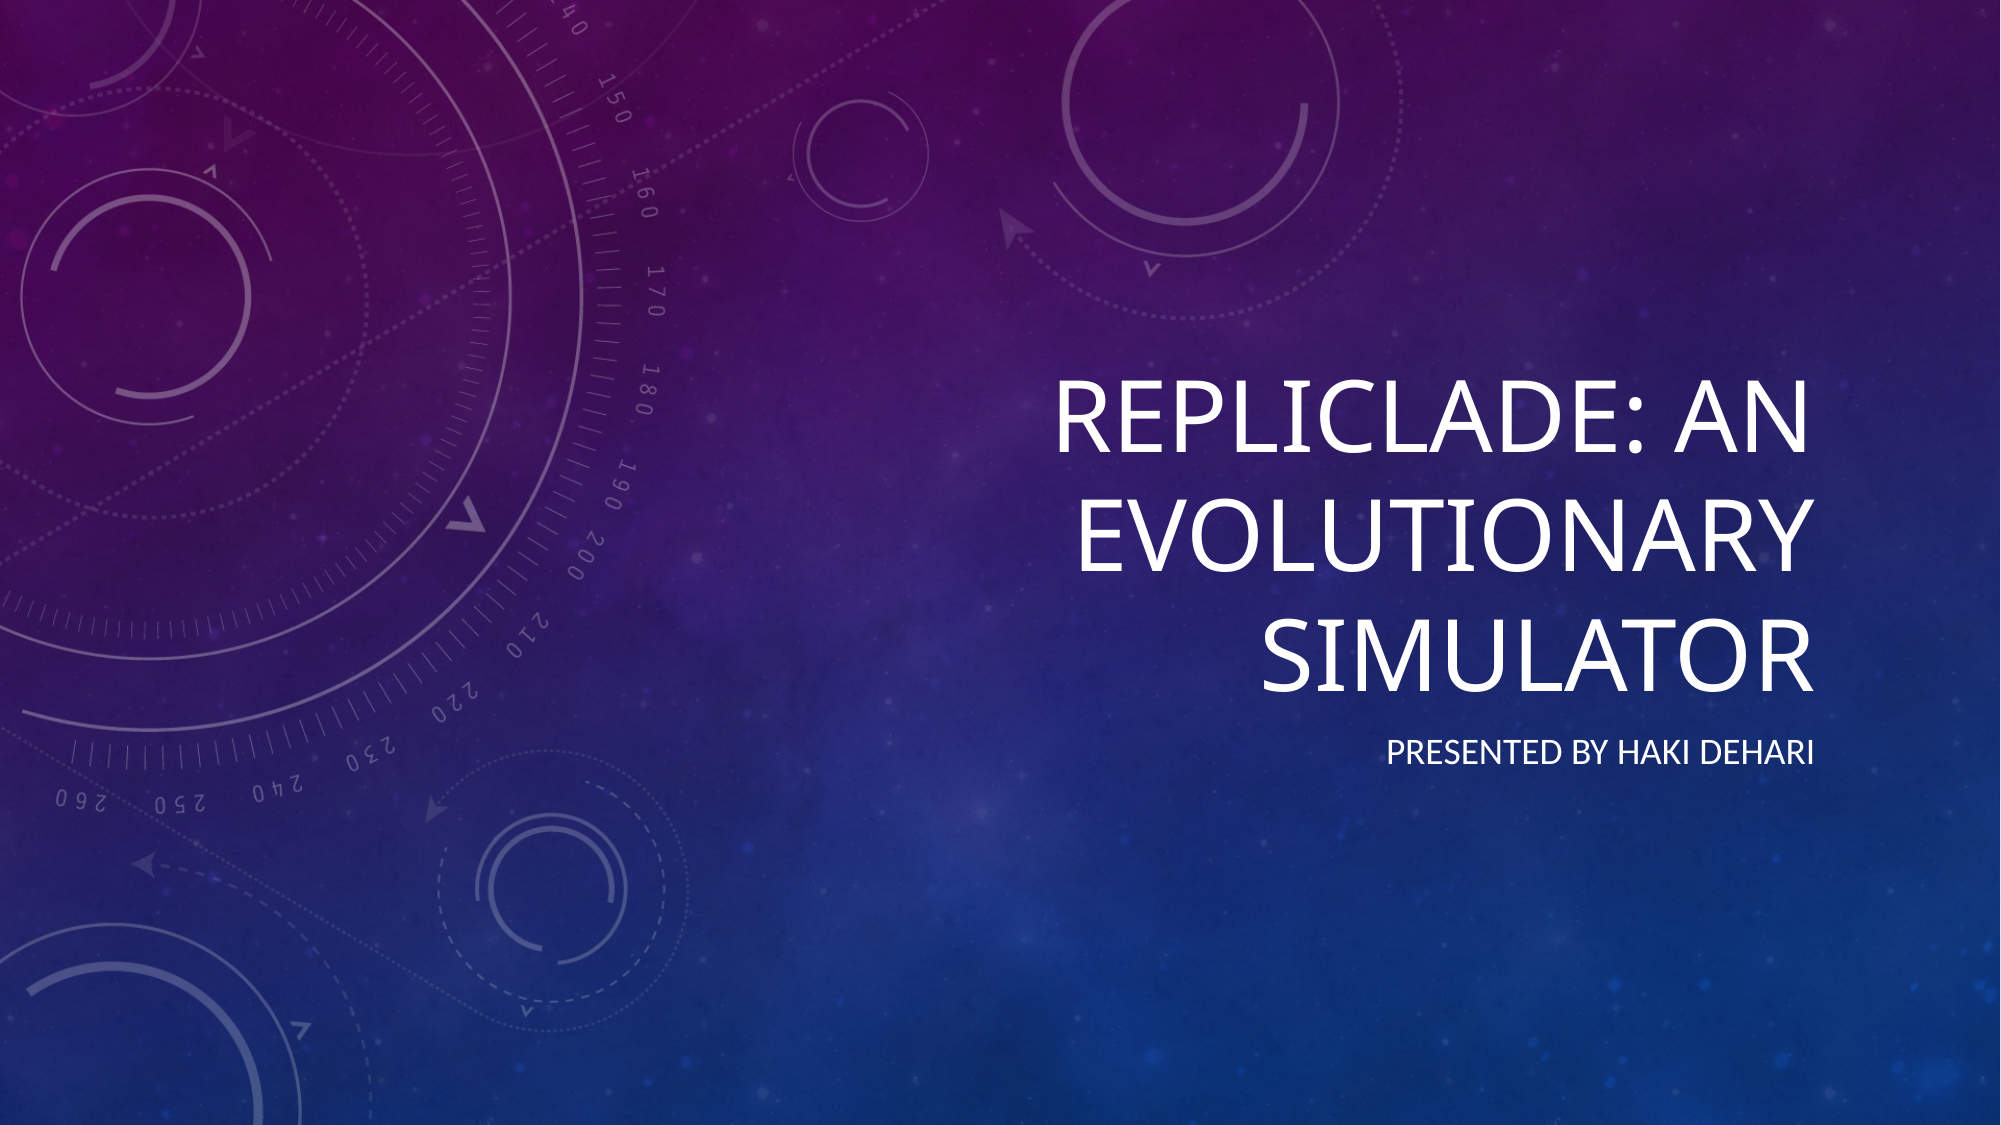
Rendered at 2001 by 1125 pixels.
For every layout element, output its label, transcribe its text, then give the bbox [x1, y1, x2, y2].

title Repliclade: An Evolutionary Simulator [650, 322, 1831, 719]
subtitle Presented by haki dehari [650, 719, 1831, 950]
picture [0, 0, 2001, 1125]
